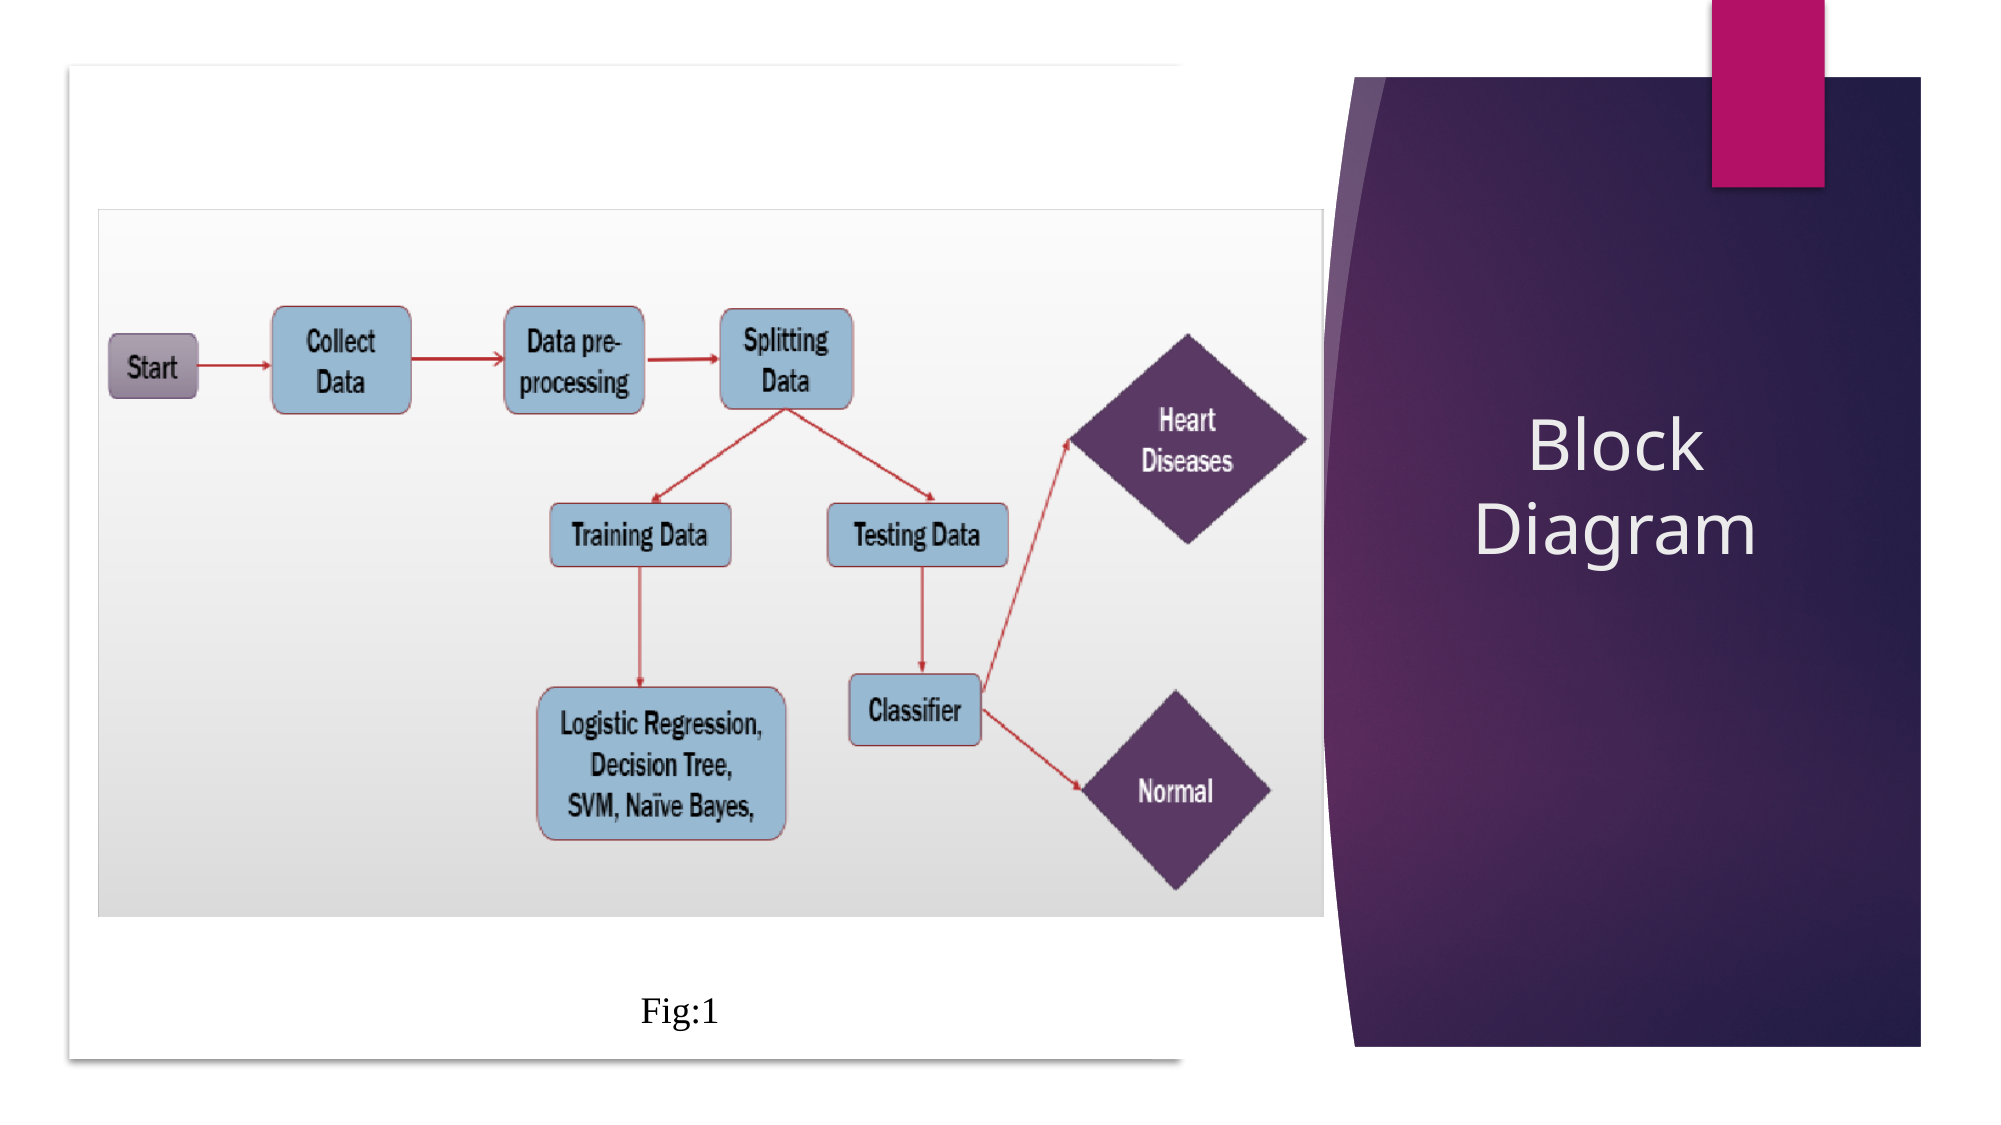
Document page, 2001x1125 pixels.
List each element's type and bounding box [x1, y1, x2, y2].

text_box [69, 64, 1367, 1060]
picture [96, 208, 1324, 917]
text_box [0, 0, 2000, 1125]
